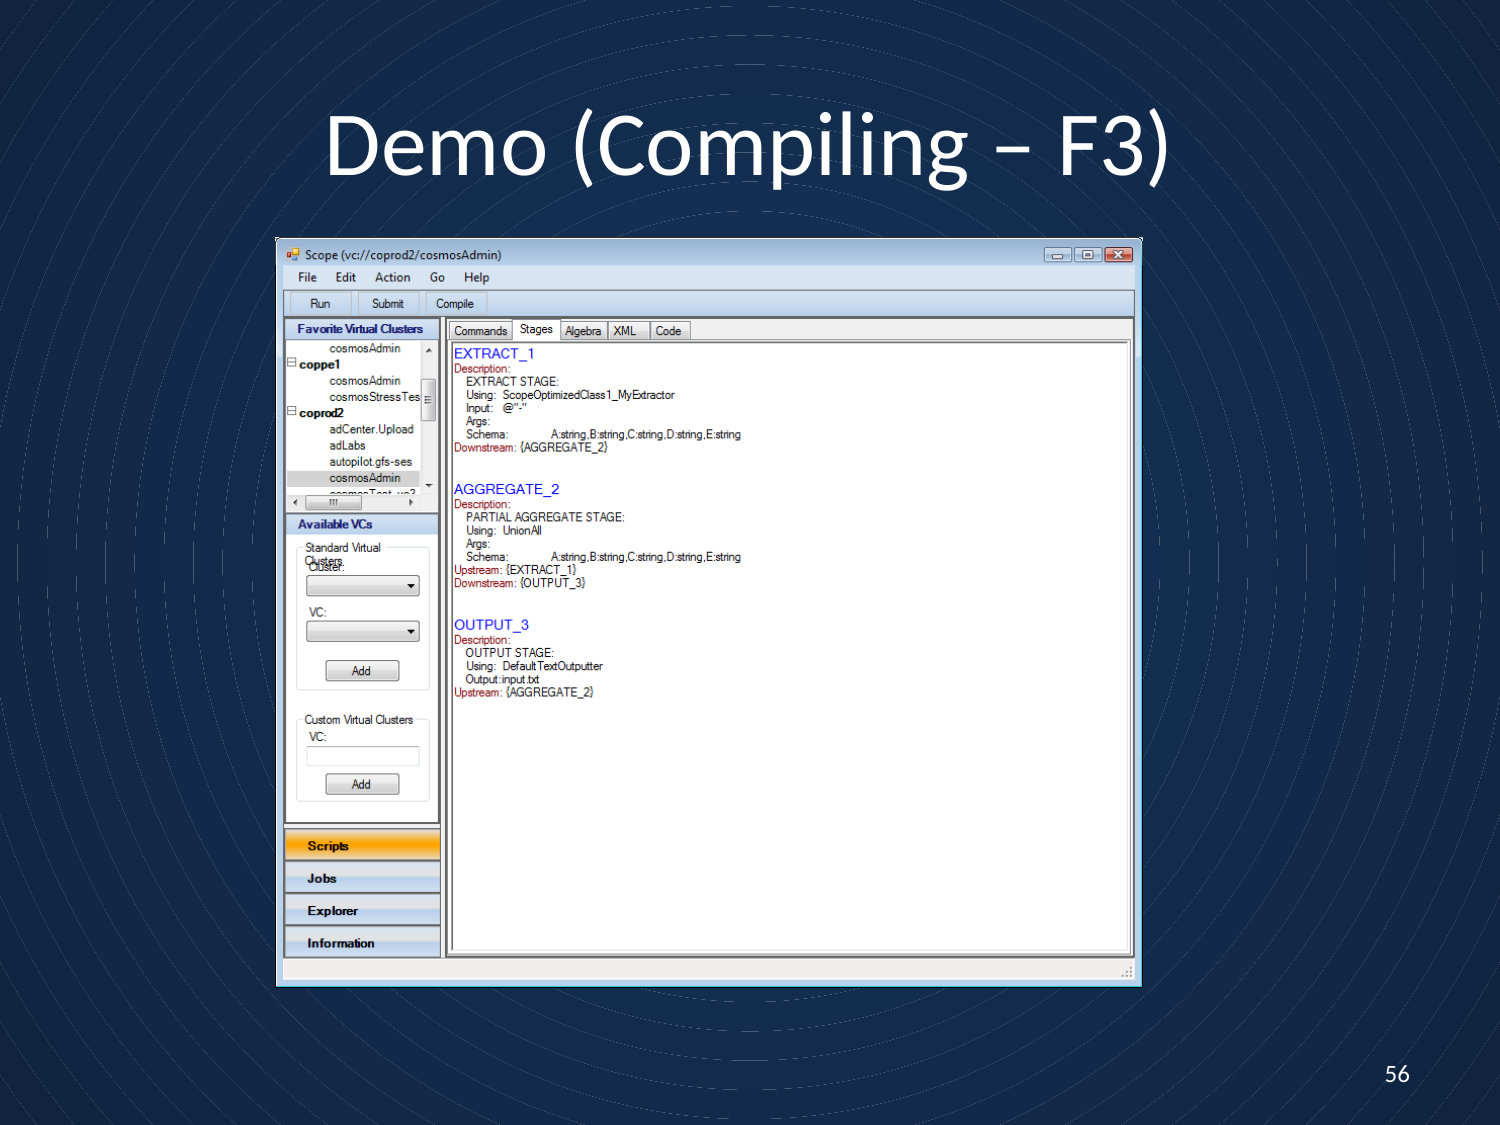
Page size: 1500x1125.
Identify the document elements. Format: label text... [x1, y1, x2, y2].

slide_number 56 [1074, 1042, 1425, 1103]
title Demo (Compiling – F3) [75, 45, 1425, 233]
picture [274, 237, 1143, 988]
